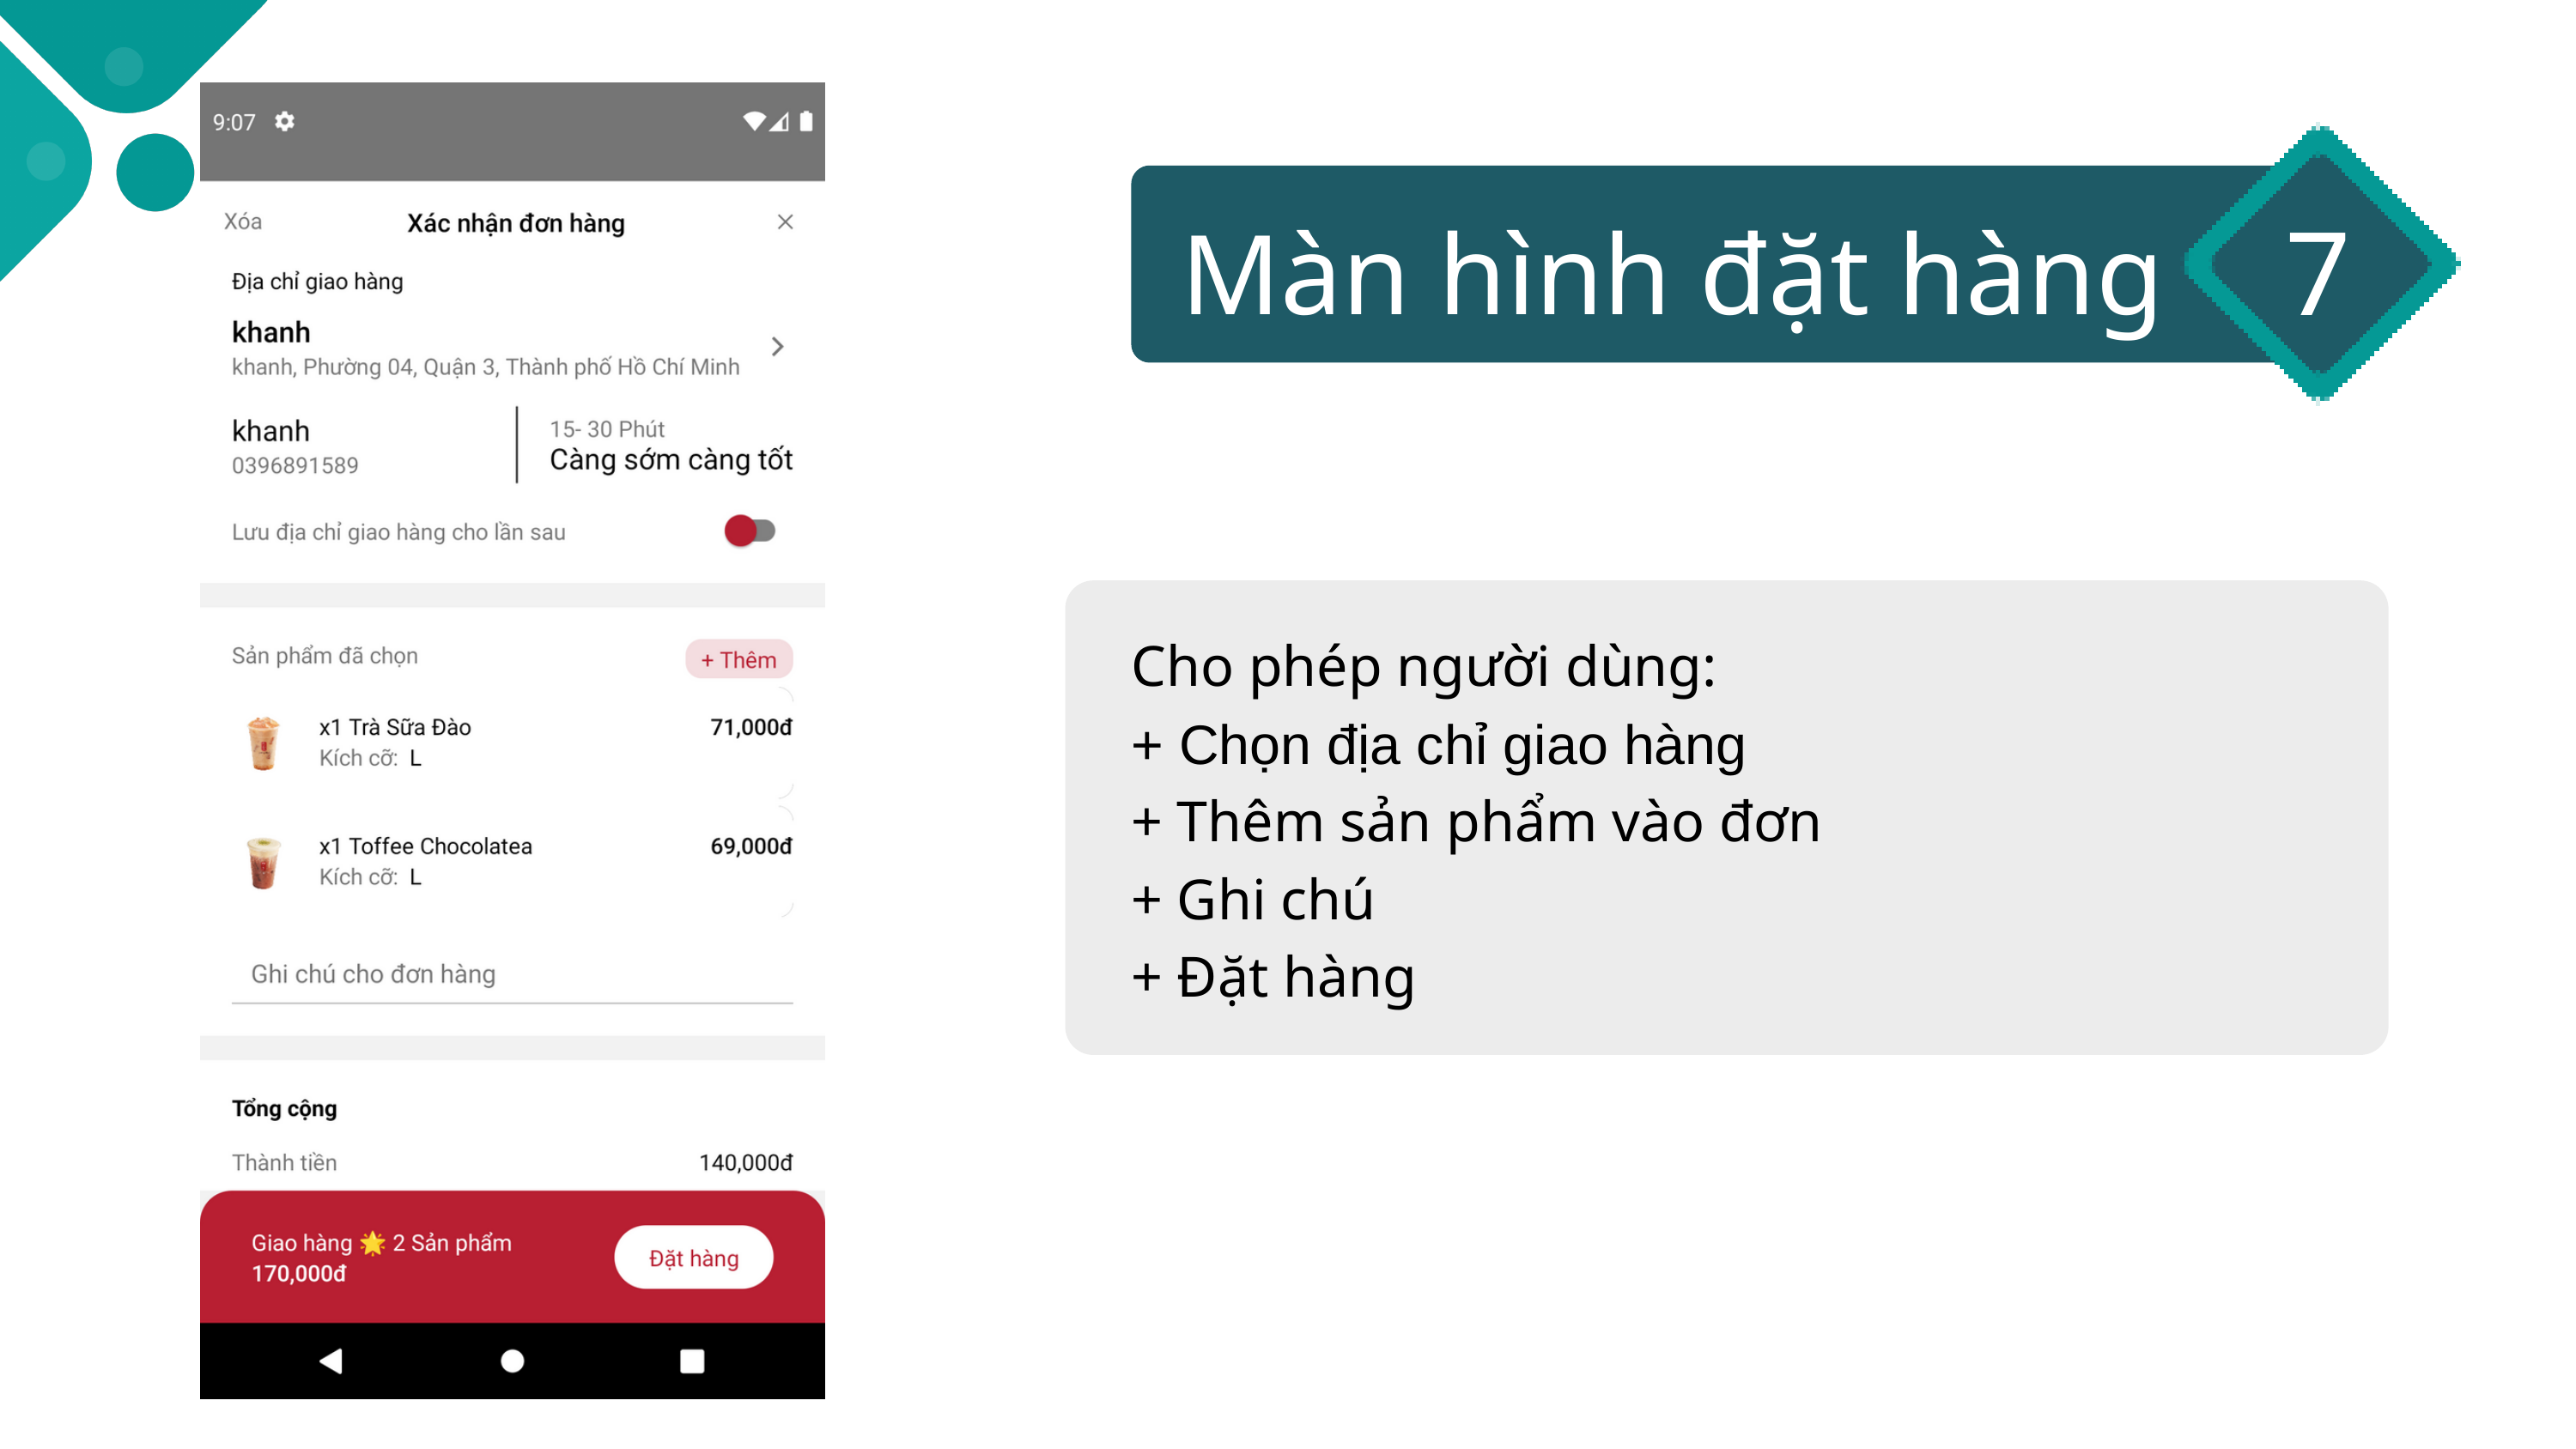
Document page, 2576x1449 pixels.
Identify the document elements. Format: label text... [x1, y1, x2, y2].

text_box Cho phép người dùng: + Chọn địa chỉ giao hàng + Thêm sản phẩm vào đơn + Ghi chú + Đặt hàng [1131, 619, 2403, 1087]
picture [2217, 122, 2461, 406]
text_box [1131, 165, 2215, 363]
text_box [1065, 579, 2389, 1056]
picture [0, 0, 825, 1400]
